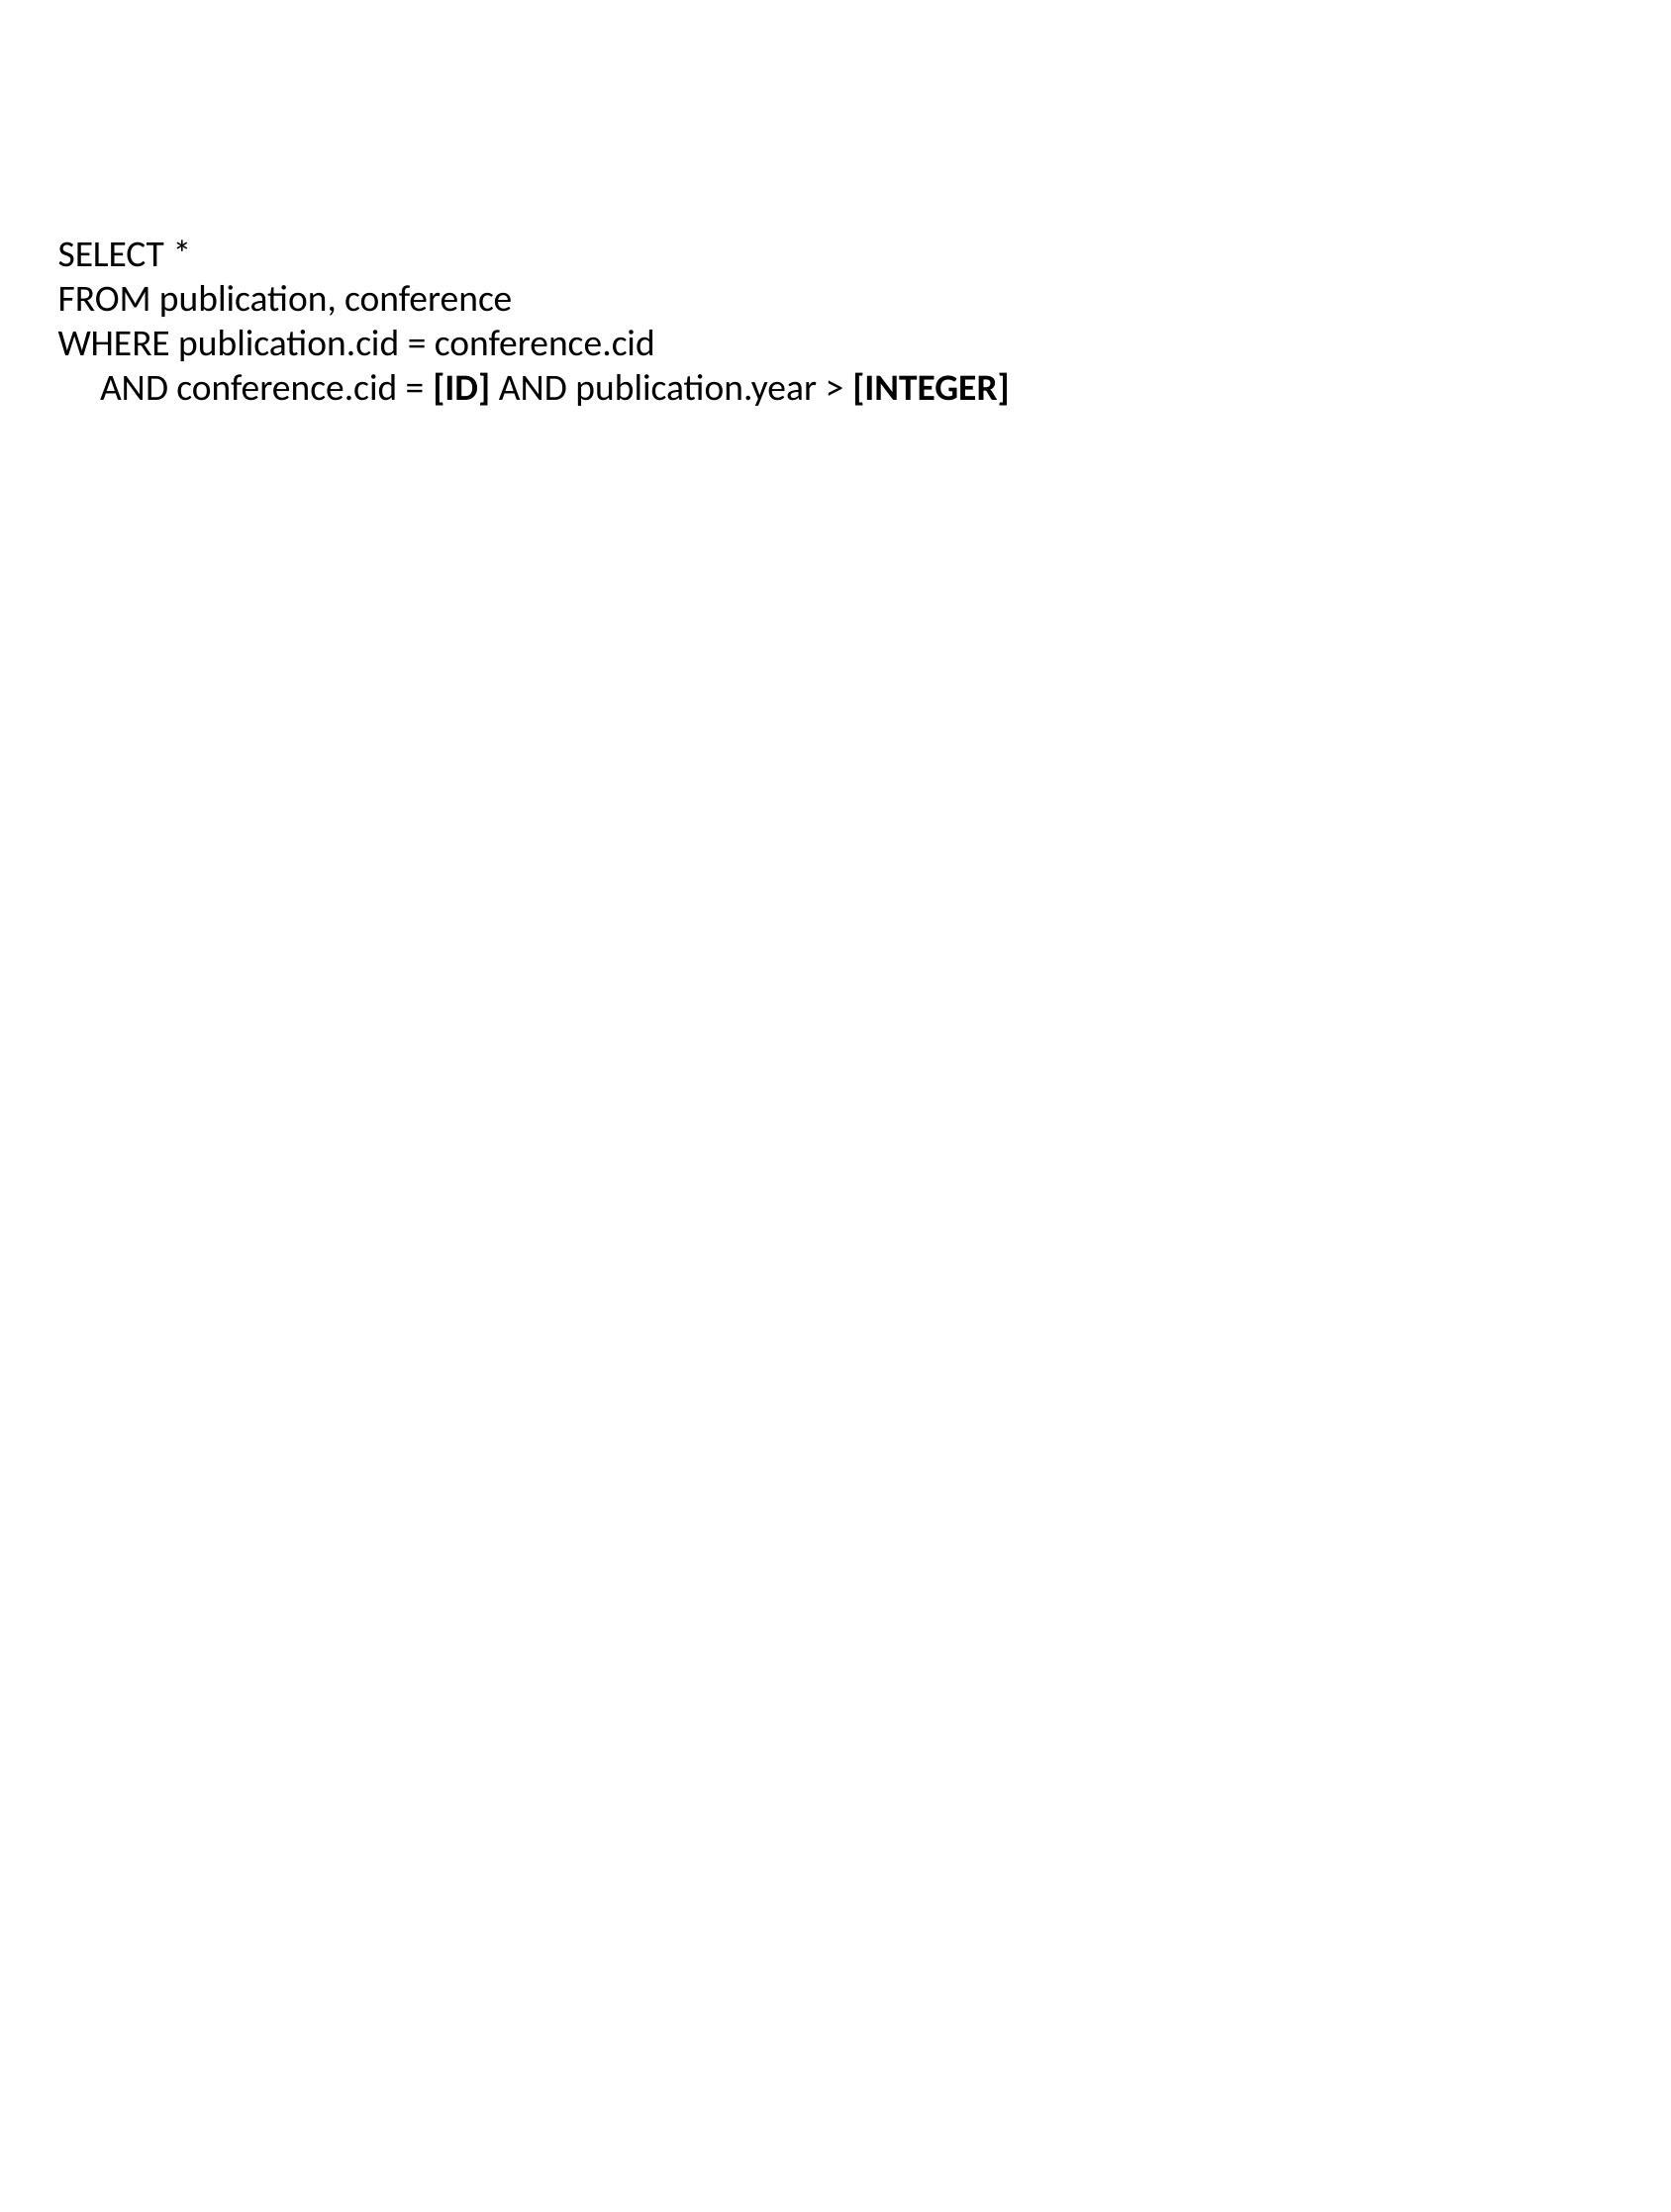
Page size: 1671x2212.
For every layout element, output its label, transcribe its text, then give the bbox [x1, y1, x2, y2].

text_box SELECT * FROM publication, conference WHERE publication.cid = conference.cid AND conference.cid = [ID] AND publication.year > [INTEGER] [43, 177, 1671, 416]
